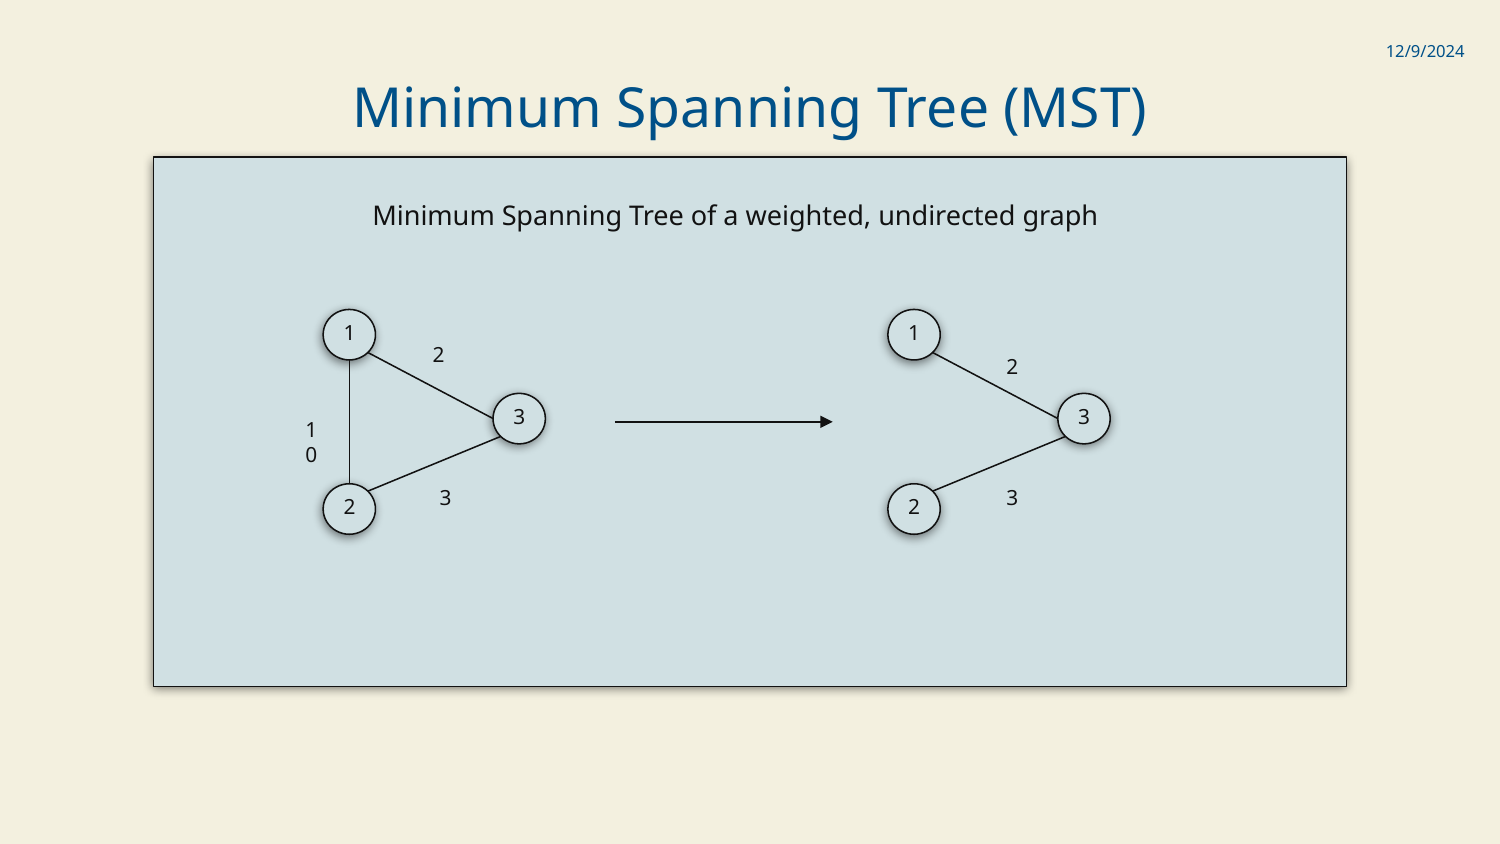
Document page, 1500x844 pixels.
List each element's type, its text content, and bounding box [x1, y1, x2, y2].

subtitle Minimum Spanning Tree (MST) [159, 0, 1340, 152]
list 12/9/2024 [1162, 32, 1480, 67]
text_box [322, 306, 546, 538]
text_box 10 [285, 401, 317, 443]
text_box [887, 306, 1111, 538]
text_box Minimum Spanning Tree of a weighted, undirected graph [237, 183, 1233, 261]
text_box [153, 157, 1347, 687]
